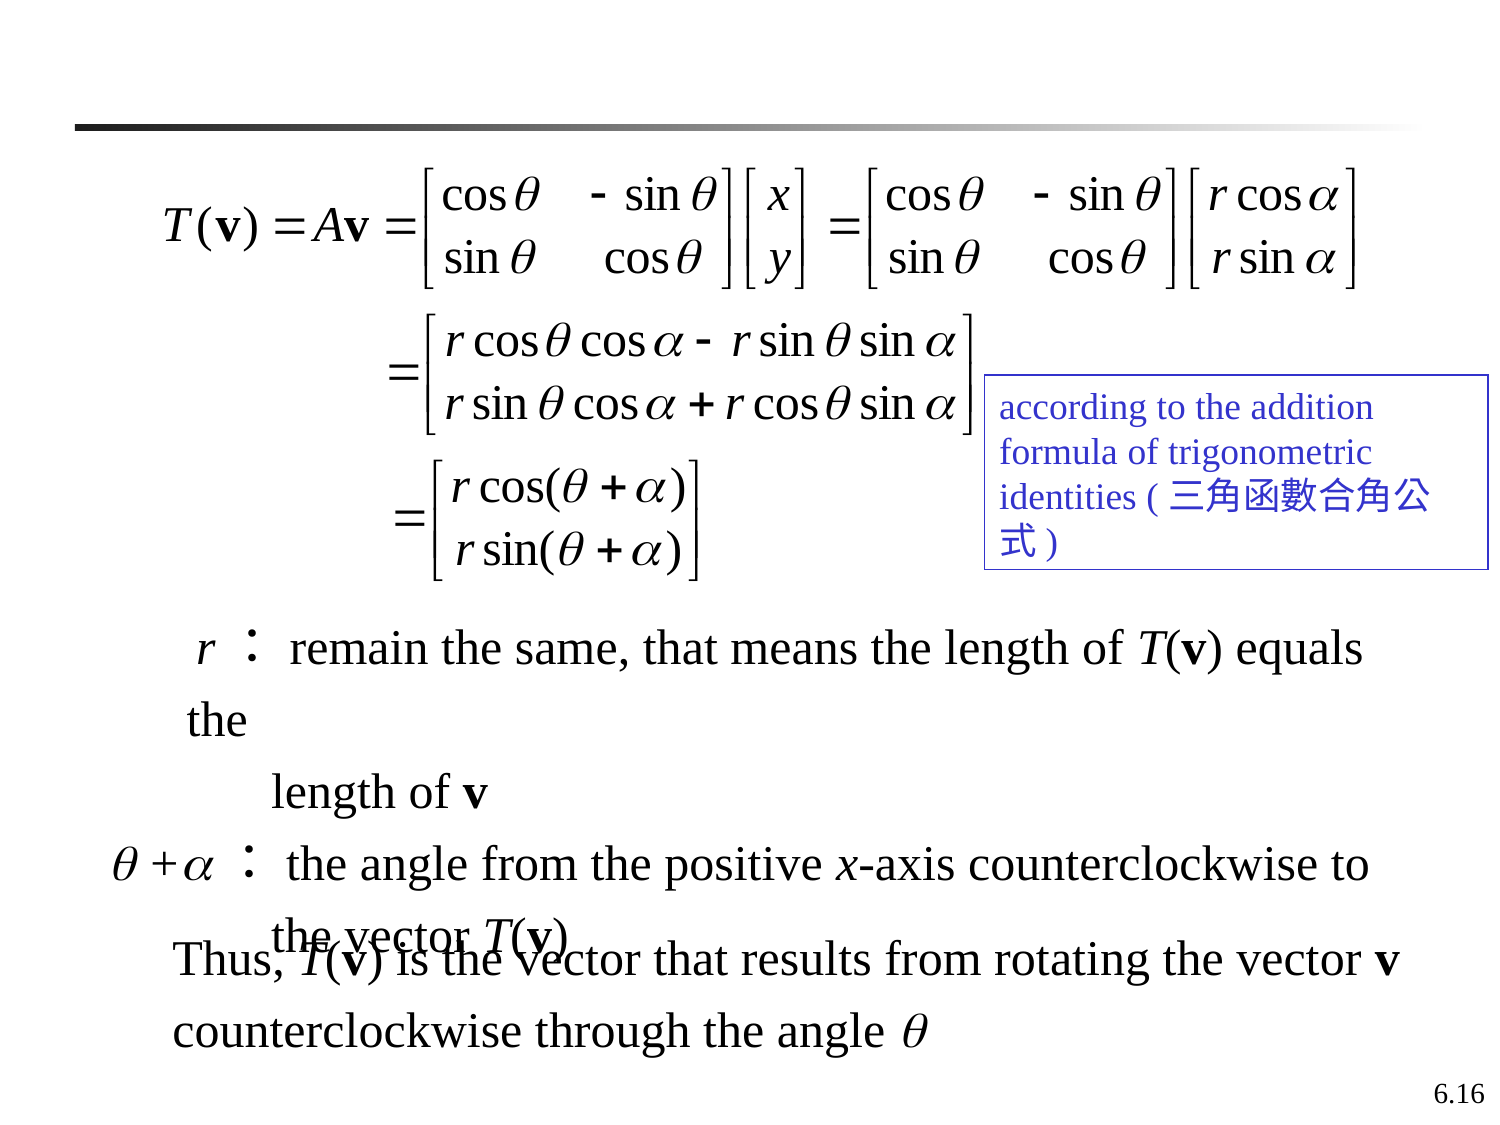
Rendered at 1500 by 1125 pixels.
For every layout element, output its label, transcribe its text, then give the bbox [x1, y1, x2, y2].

slide_number 6.16 [1406, 1066, 1500, 1125]
text_box Thus, T(v) is the vector that results from rotating the vector v counterclockwise through the angle  [157, 905, 1417, 1065]
text_box r：remain the same, that means the length of T(v) equals the length of v  +：the angle from the positive x-axis counterclockwise to the vector T(v) [93, 595, 1430, 970]
text_box according to the addition formula of trigonometric identities (三角函數合角公式) [1377, 374, 1489, 570]
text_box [156, 157, 1373, 593]
